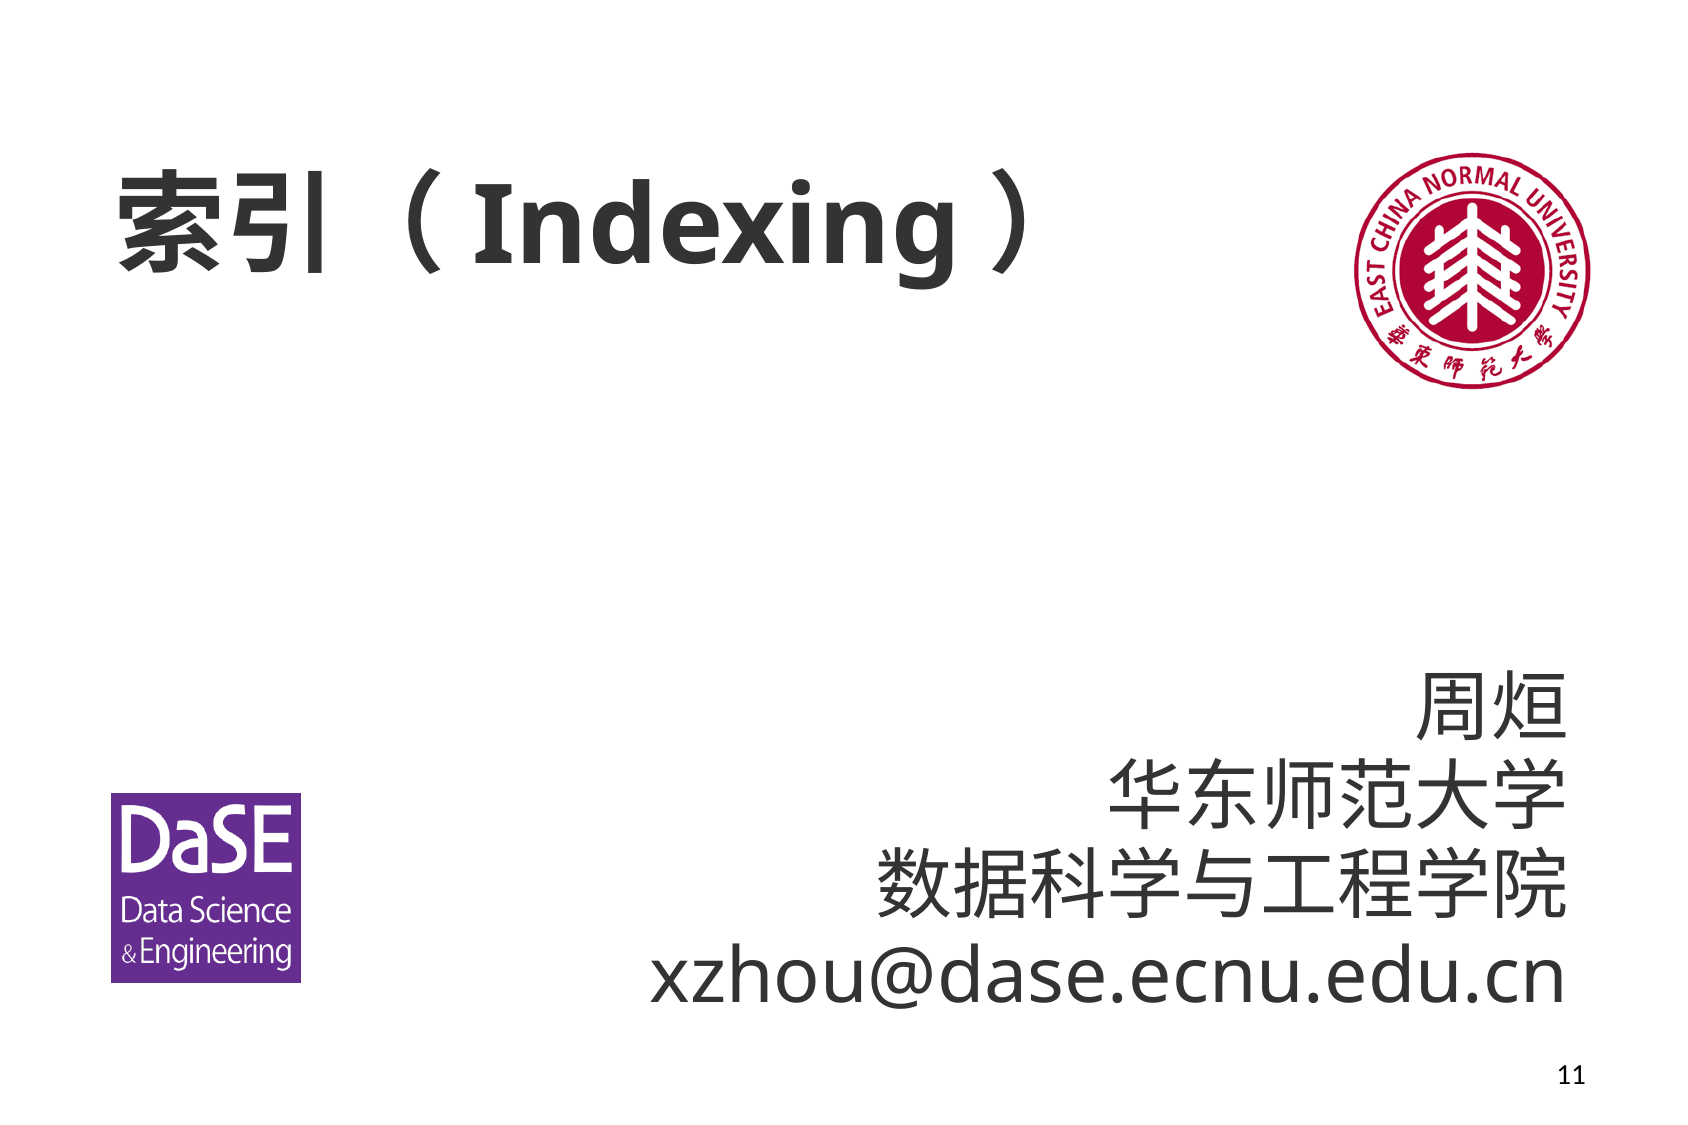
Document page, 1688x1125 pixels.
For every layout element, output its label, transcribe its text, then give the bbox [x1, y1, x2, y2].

text_box 索引（Indexing） [84, 138, 1338, 1006]
slide_number 11 [1209, 1042, 1604, 1103]
text_box 周烜 华东师范大学 数据科学与工程学院 xzhou@dase.ecnu.edu.cn [477, 462, 1600, 929]
picture [110, 793, 301, 984]
picture [1337, 137, 1604, 404]
